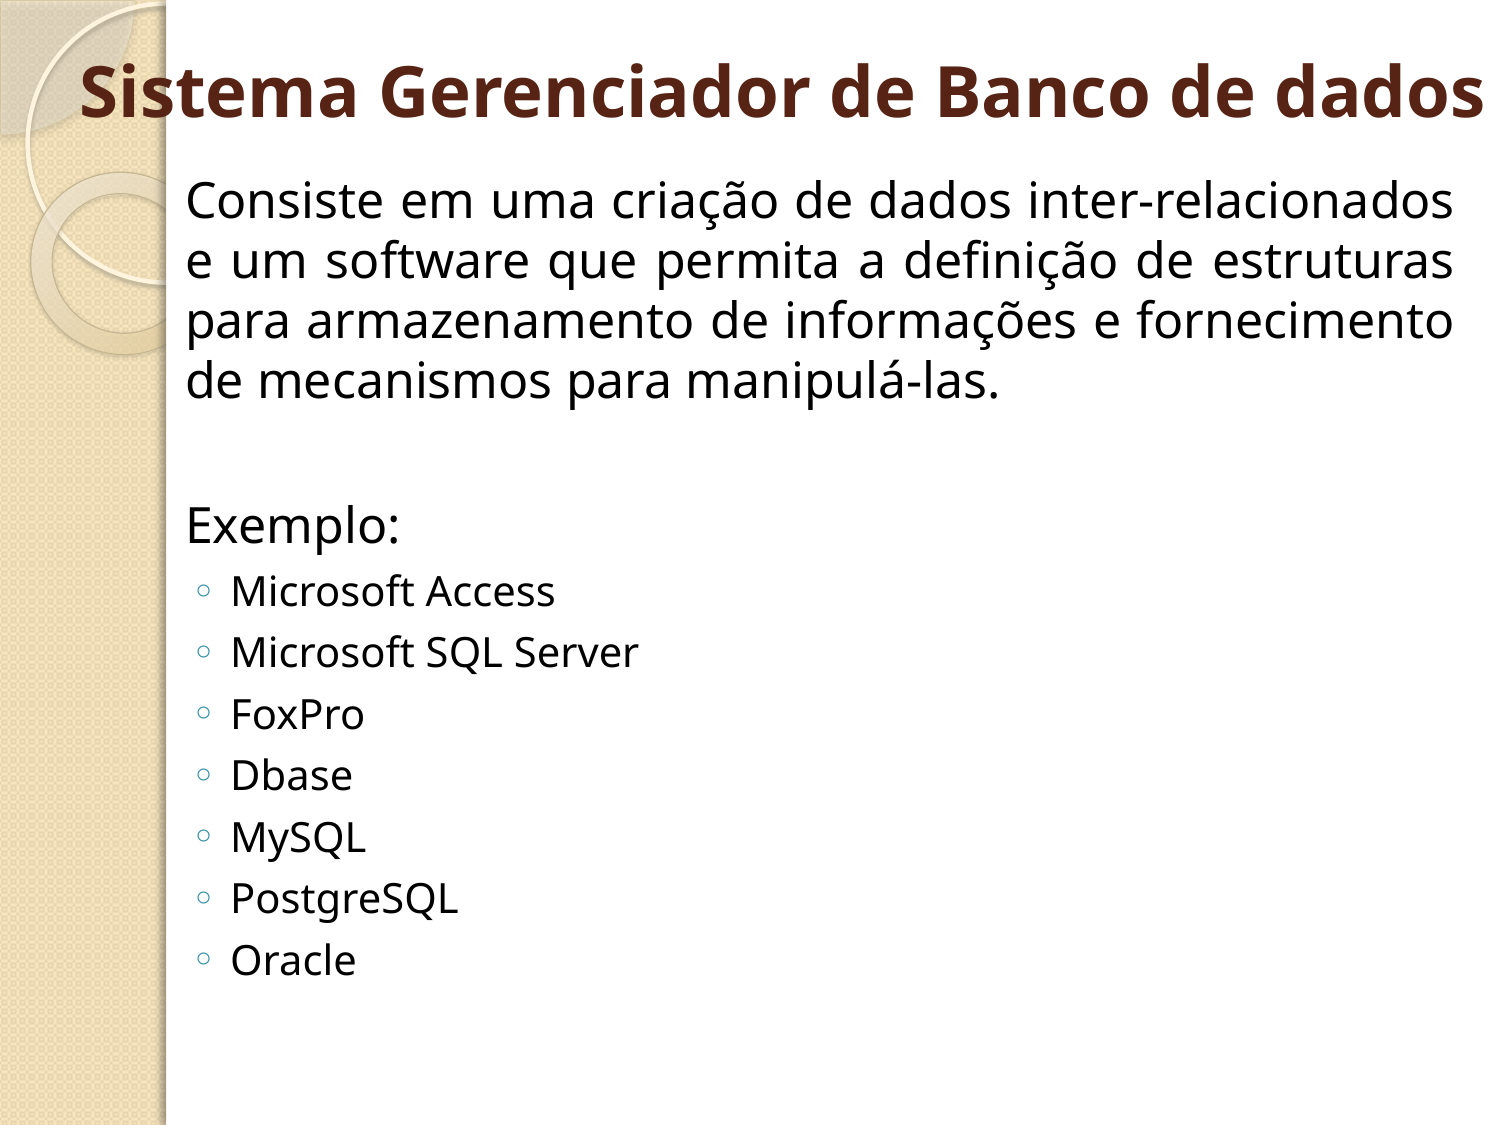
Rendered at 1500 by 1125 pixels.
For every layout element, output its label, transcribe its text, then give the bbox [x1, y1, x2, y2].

list Consiste em uma criação de dados inter-relacionados e um software que permita a definição de estruturas para armazenamento de informações e fornecimento de mecanismos para manipulá-las. Exemplo: Microsoft Access Microsoft SQL Server FoxPro Dbase MySQL PostgreSQL Oracle [110, 160, 1471, 1094]
title Sistema Gerenciador de Banco de dados [64, 18, 1500, 161]
